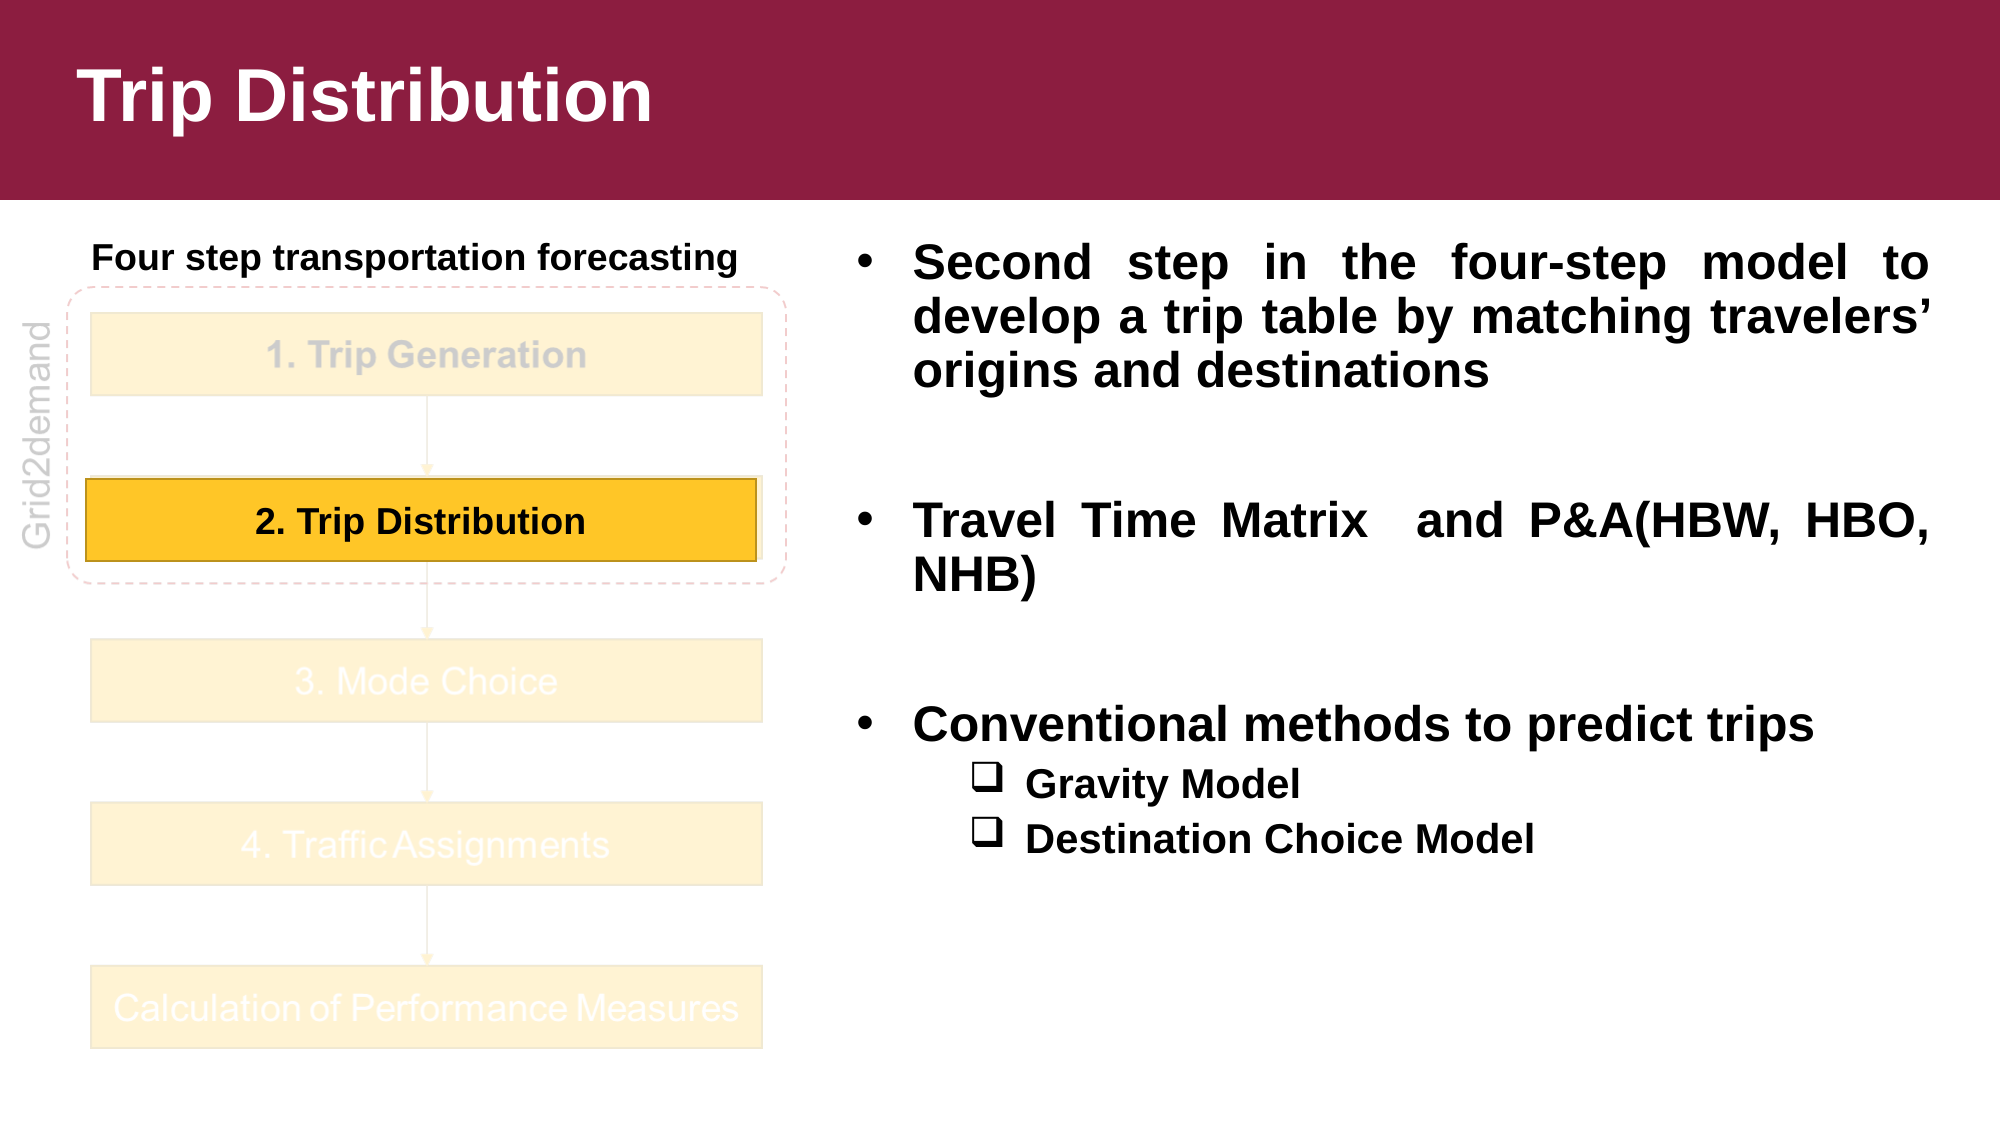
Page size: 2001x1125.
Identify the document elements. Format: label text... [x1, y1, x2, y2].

title Trip Distribution [61, 17, 1863, 178]
picture [0, 286, 787, 1053]
text_box Four step transportation forecasting [76, 225, 766, 286]
